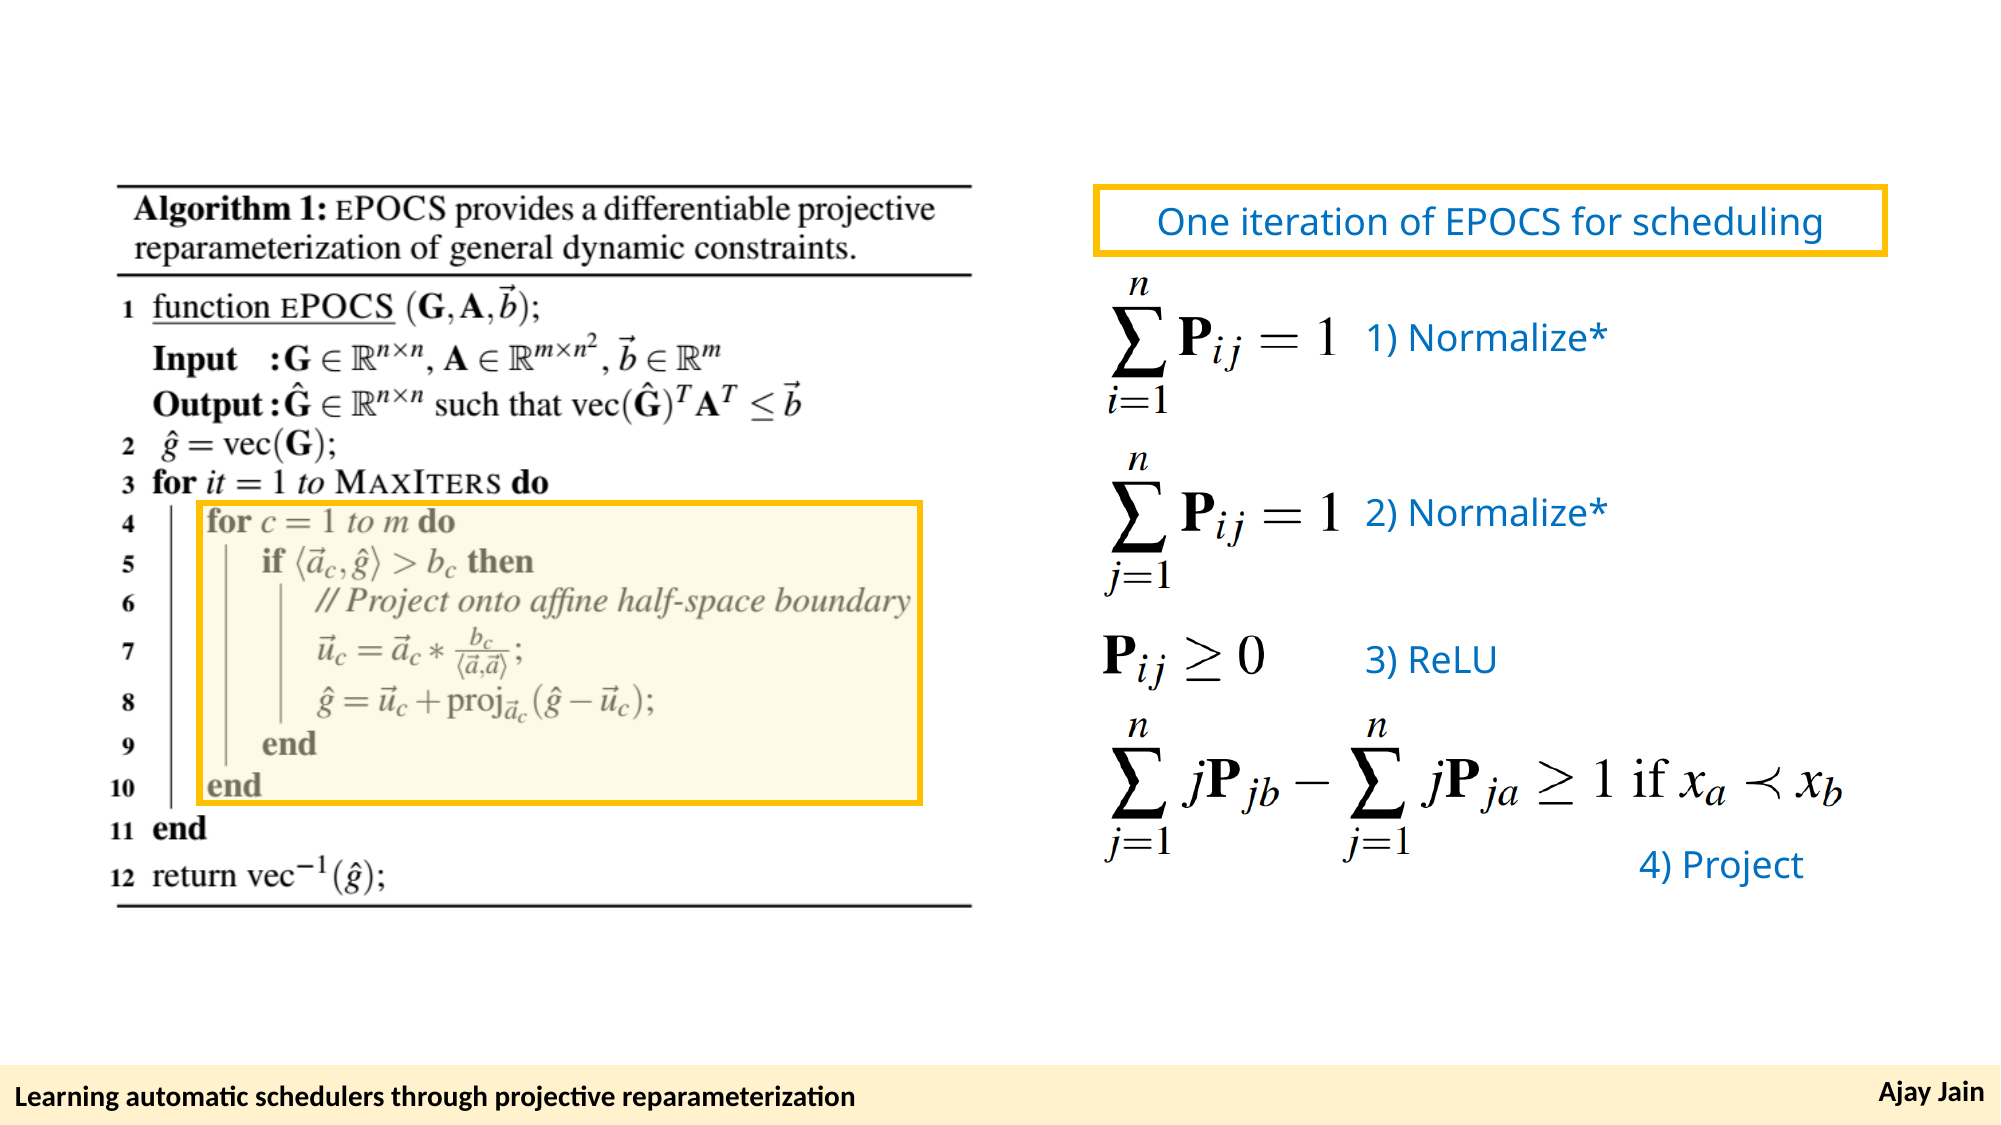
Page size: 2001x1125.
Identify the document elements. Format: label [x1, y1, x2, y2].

text_box [0, 1065, 2000, 1125]
text_box [199, 187, 1886, 803]
picture [108, 173, 982, 920]
text_box [1090, 711, 1971, 897]
